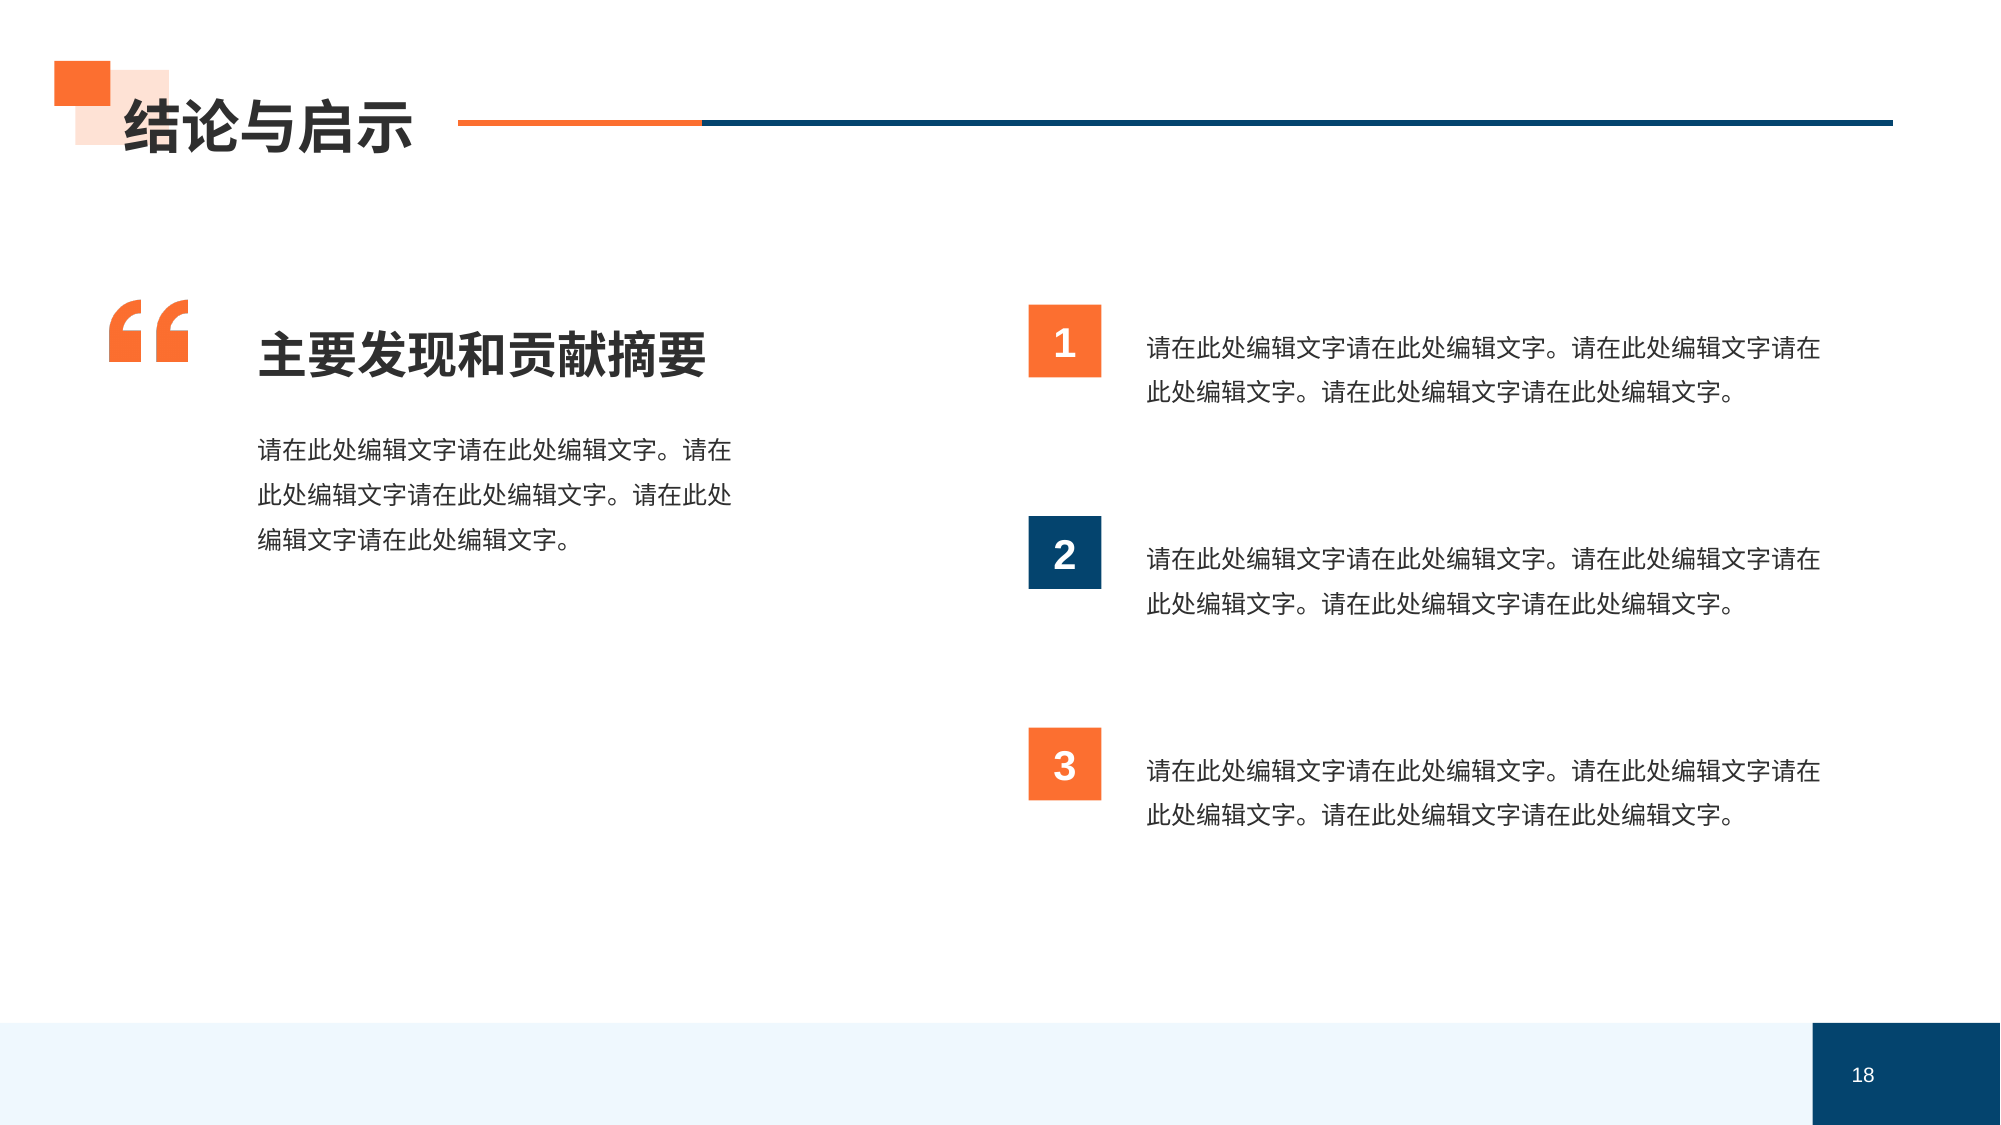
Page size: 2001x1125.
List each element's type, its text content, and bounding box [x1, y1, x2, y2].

slide_number 18 [1452, 1056, 1890, 1092]
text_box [73, 255, 1859, 836]
title 结论与启示 [108, 0, 1890, 169]
